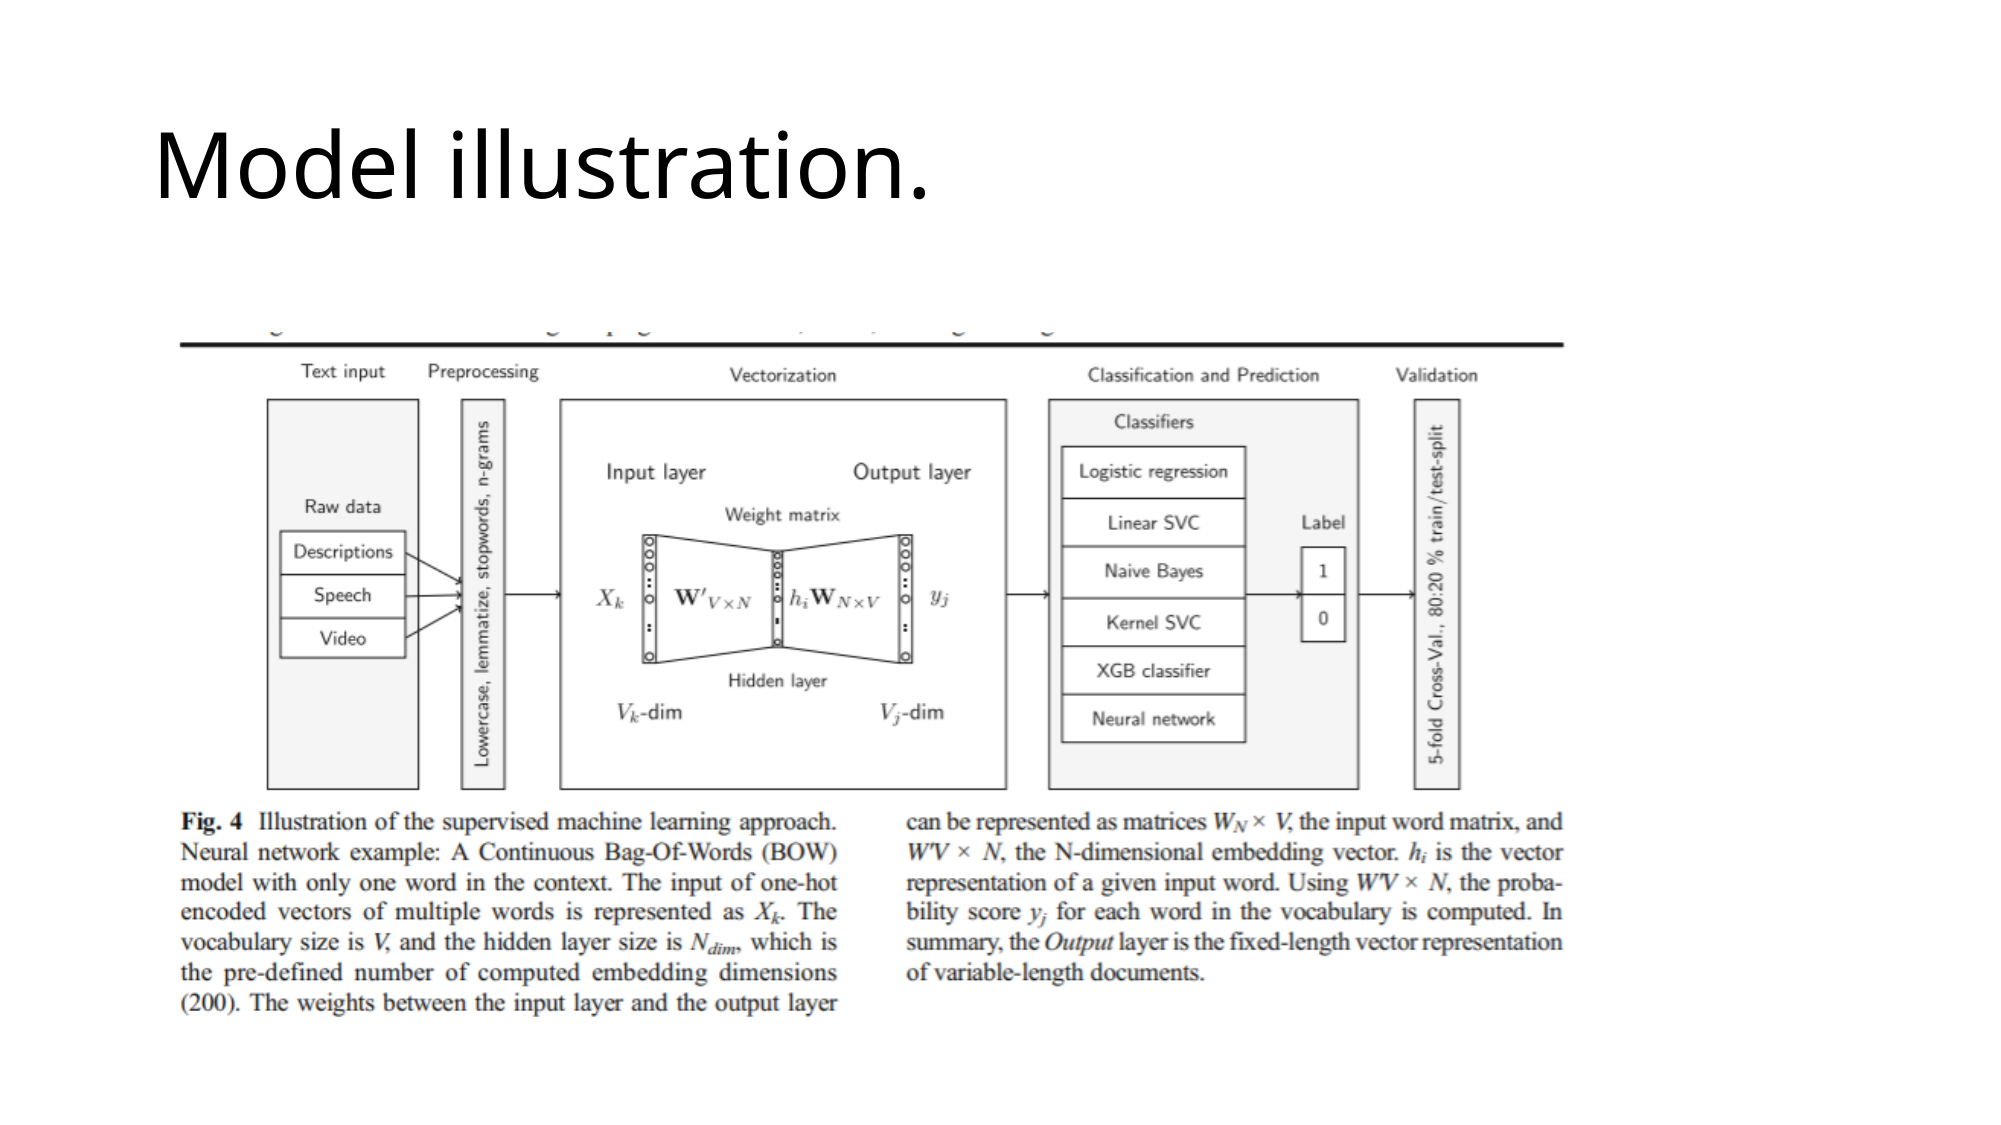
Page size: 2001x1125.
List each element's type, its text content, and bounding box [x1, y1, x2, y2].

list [165, 332, 1580, 1046]
title Model illustration. [137, 59, 1863, 278]
